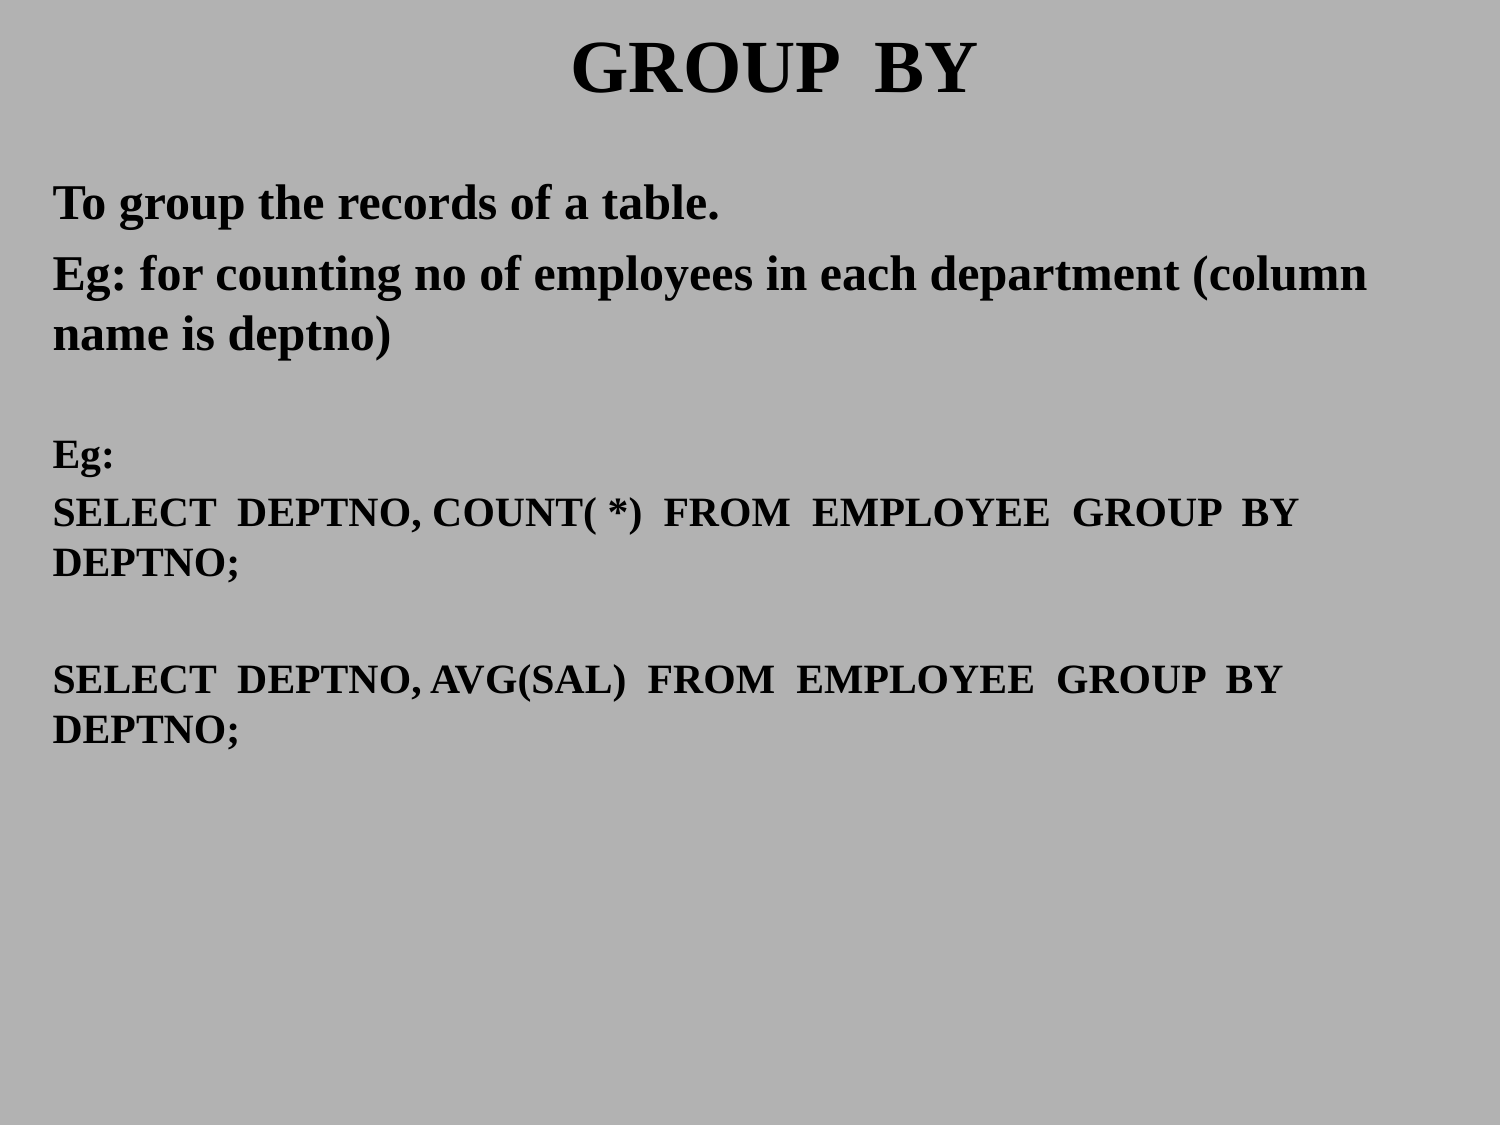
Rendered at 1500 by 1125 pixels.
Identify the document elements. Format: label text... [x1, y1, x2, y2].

subtitle To group the records of a table. Eg: for counting no of employees in each department (column name is deptno) Eg: SELECT DEPTNO, COUNT( *) FROM EMPLOYEE GROUP BY DEPTNO; SELECT DEPTNO, AVG(SAL) FROM EMPLOYEE GROUP BY DEPTNO; [37, 162, 1463, 926]
title GROUP BY [137, 0, 1413, 126]
